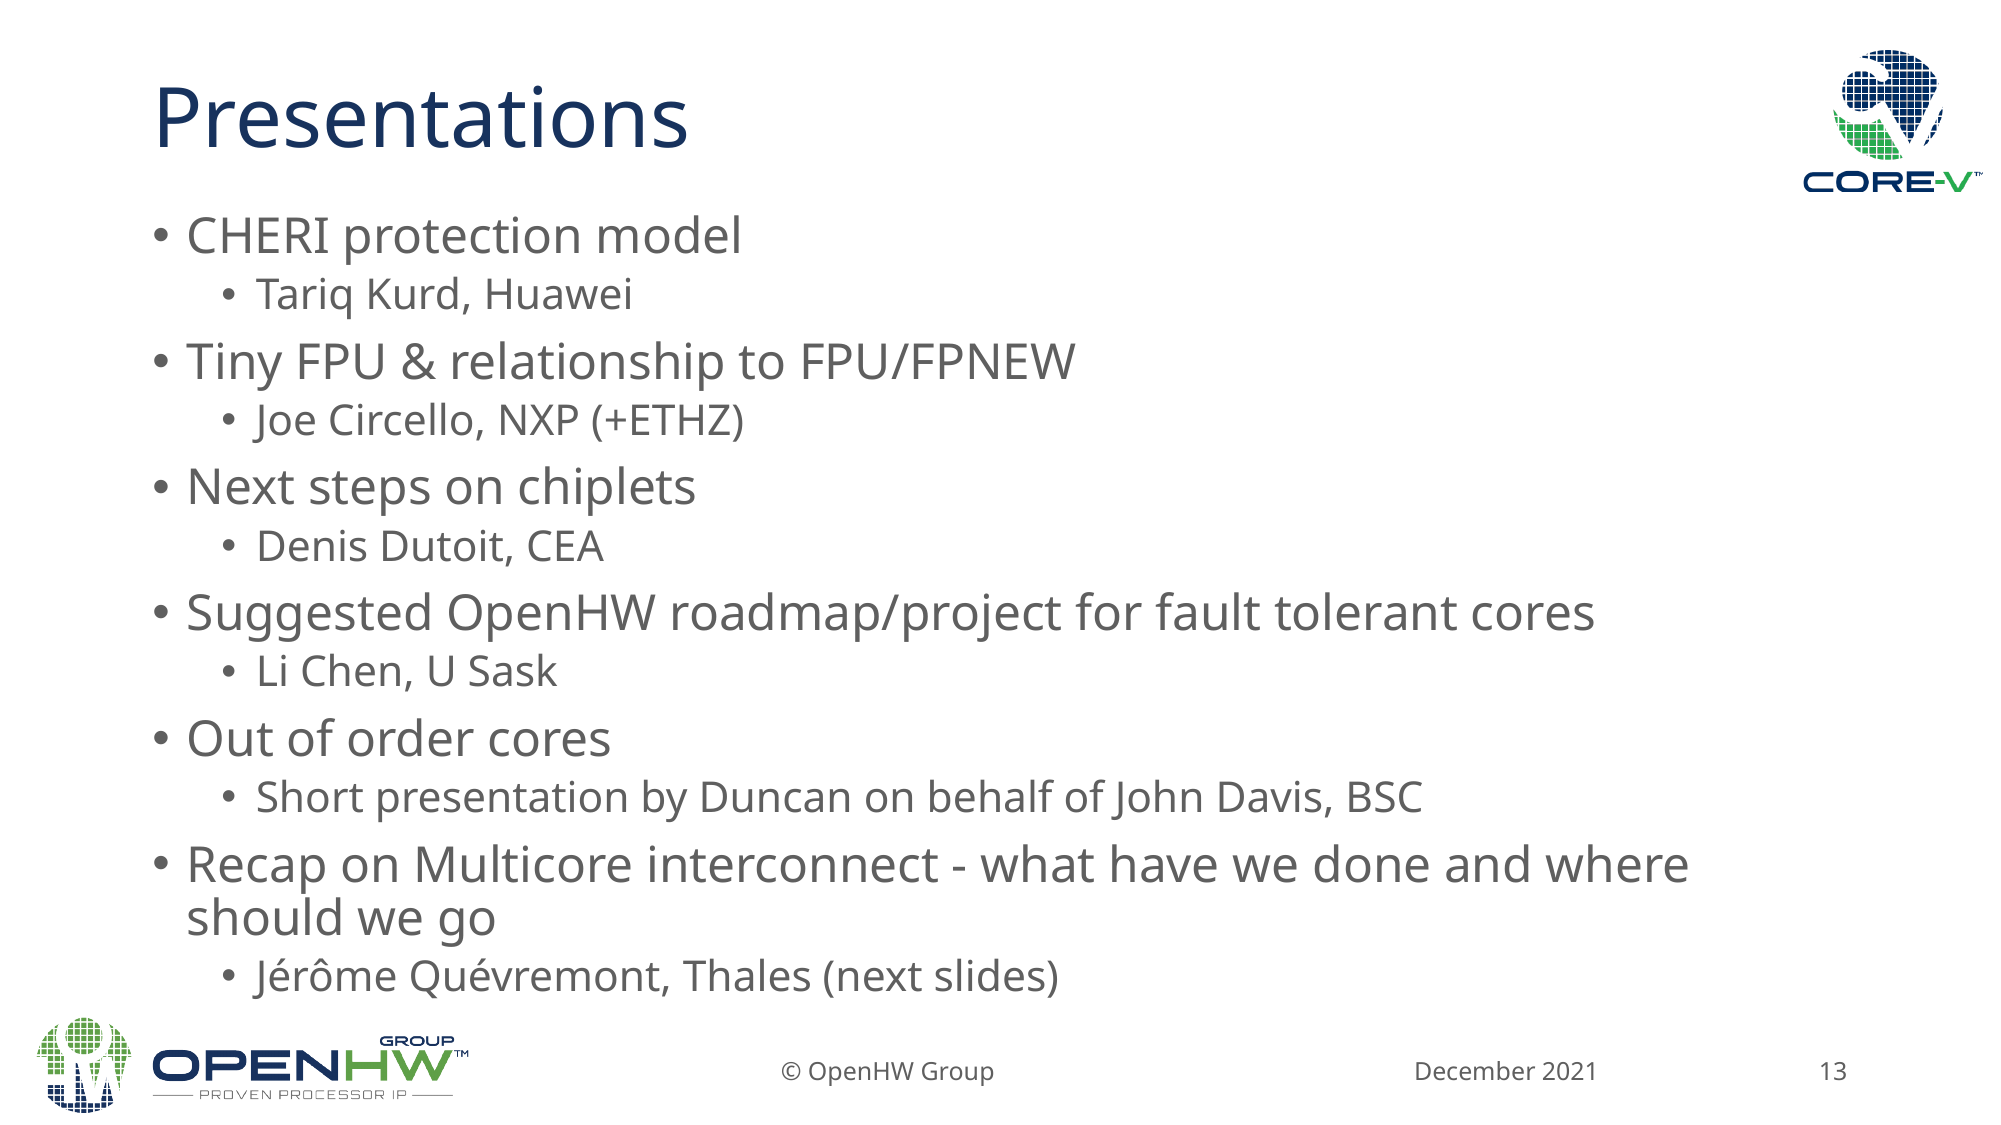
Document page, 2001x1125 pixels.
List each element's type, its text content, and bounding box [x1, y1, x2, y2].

slide_number 13 [1782, 1042, 1863, 1103]
list CHERI protection model Tariq Kurd, Huawei Tiny FPU & relationship to FPU/FPNEW Joe Circello, NXP (+ETHZ) Next steps on chiplets Denis Dutoit, CEA Suggested OpenHW roadmap/project for fault tolerant cores Li Chen, U Sask Out of order cores Short presentation by Duncan on behalf of John Davis, BSC Recap on Multicore interconnect - what have we done and where should we go Jérôme Quévremont, Thales (next slides) [137, 203, 1863, 1014]
picture [32, 1013, 473, 1117]
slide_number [1335, 1040, 1678, 1101]
footer © OpenHW Group [550, 1042, 1226, 1103]
title Presentations [137, 59, 1804, 181]
